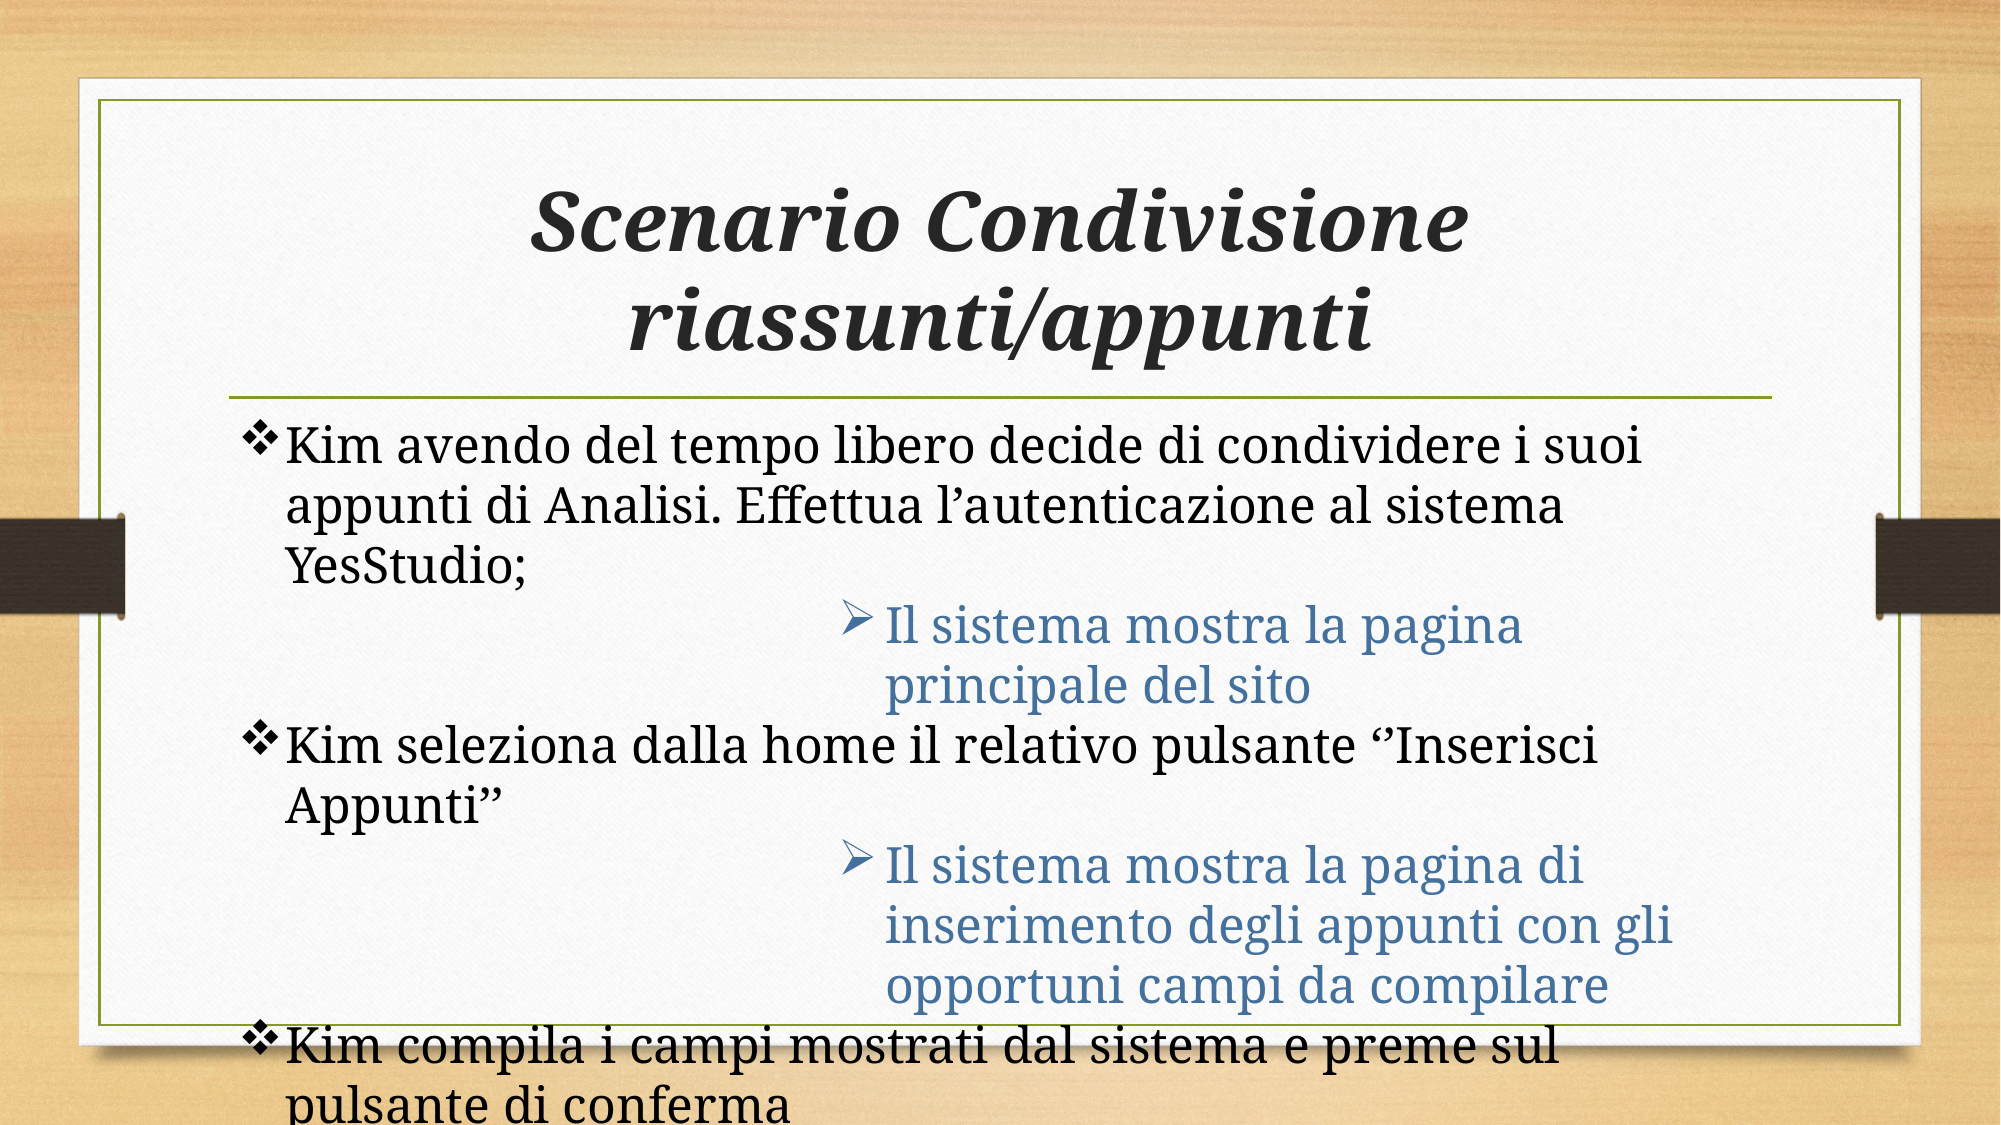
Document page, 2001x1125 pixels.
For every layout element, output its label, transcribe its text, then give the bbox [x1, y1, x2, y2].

title Scenario Condivisione riassunti/appunti [212, 161, 1788, 375]
picture [0, 0, 2001, 1125]
text_box Kim avendo del tempo libero decide di condividere i suoi appunti di Analisi. Effettua l’autenticazione al sistema YesStudio; Il sistema mostra la pagina principale del sito Kim seleziona dalla home il relativo pulsante ‘’Inserisci Appunti’’ Il sistema mostra la pagina di inserimento degli appunti con gli opportuni campi da compilare Kim compila i campi mostrati dal sistema e preme sul pulsante di conferma Il sistema si occupa di inserire il documento caricato da Kim all’interno del sistema [223, 405, 1777, 1125]
